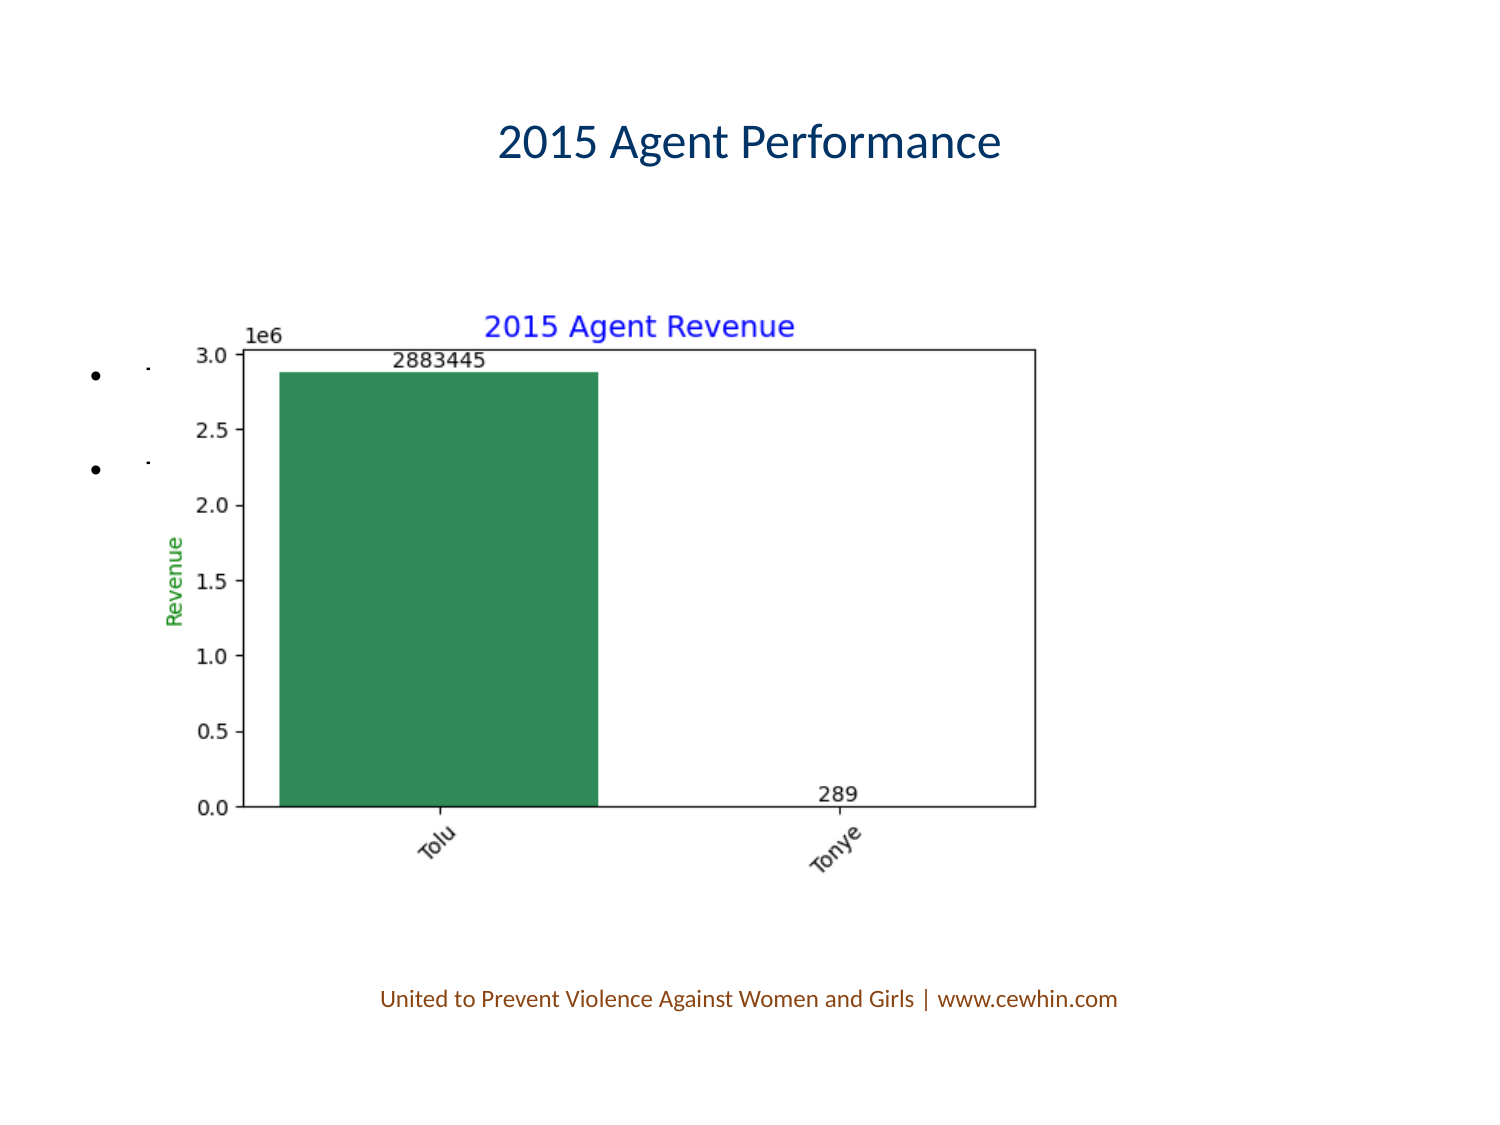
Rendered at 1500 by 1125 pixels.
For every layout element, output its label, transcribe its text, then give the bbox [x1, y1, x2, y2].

text_box United to Prevent Violence Against Women and Girls | www.cewhin.com [365, 975, 1135, 1020]
list Tolu had the highest sales revenue Total Rev: 2,883,445 / 21.08% Tonye had the lowest sales revenue Total Per: 289.12 / 2.79% [75, 262, 1425, 1005]
title 2015 Agent Performance [75, 45, 1425, 233]
picture [149, 299, 1051, 896]
